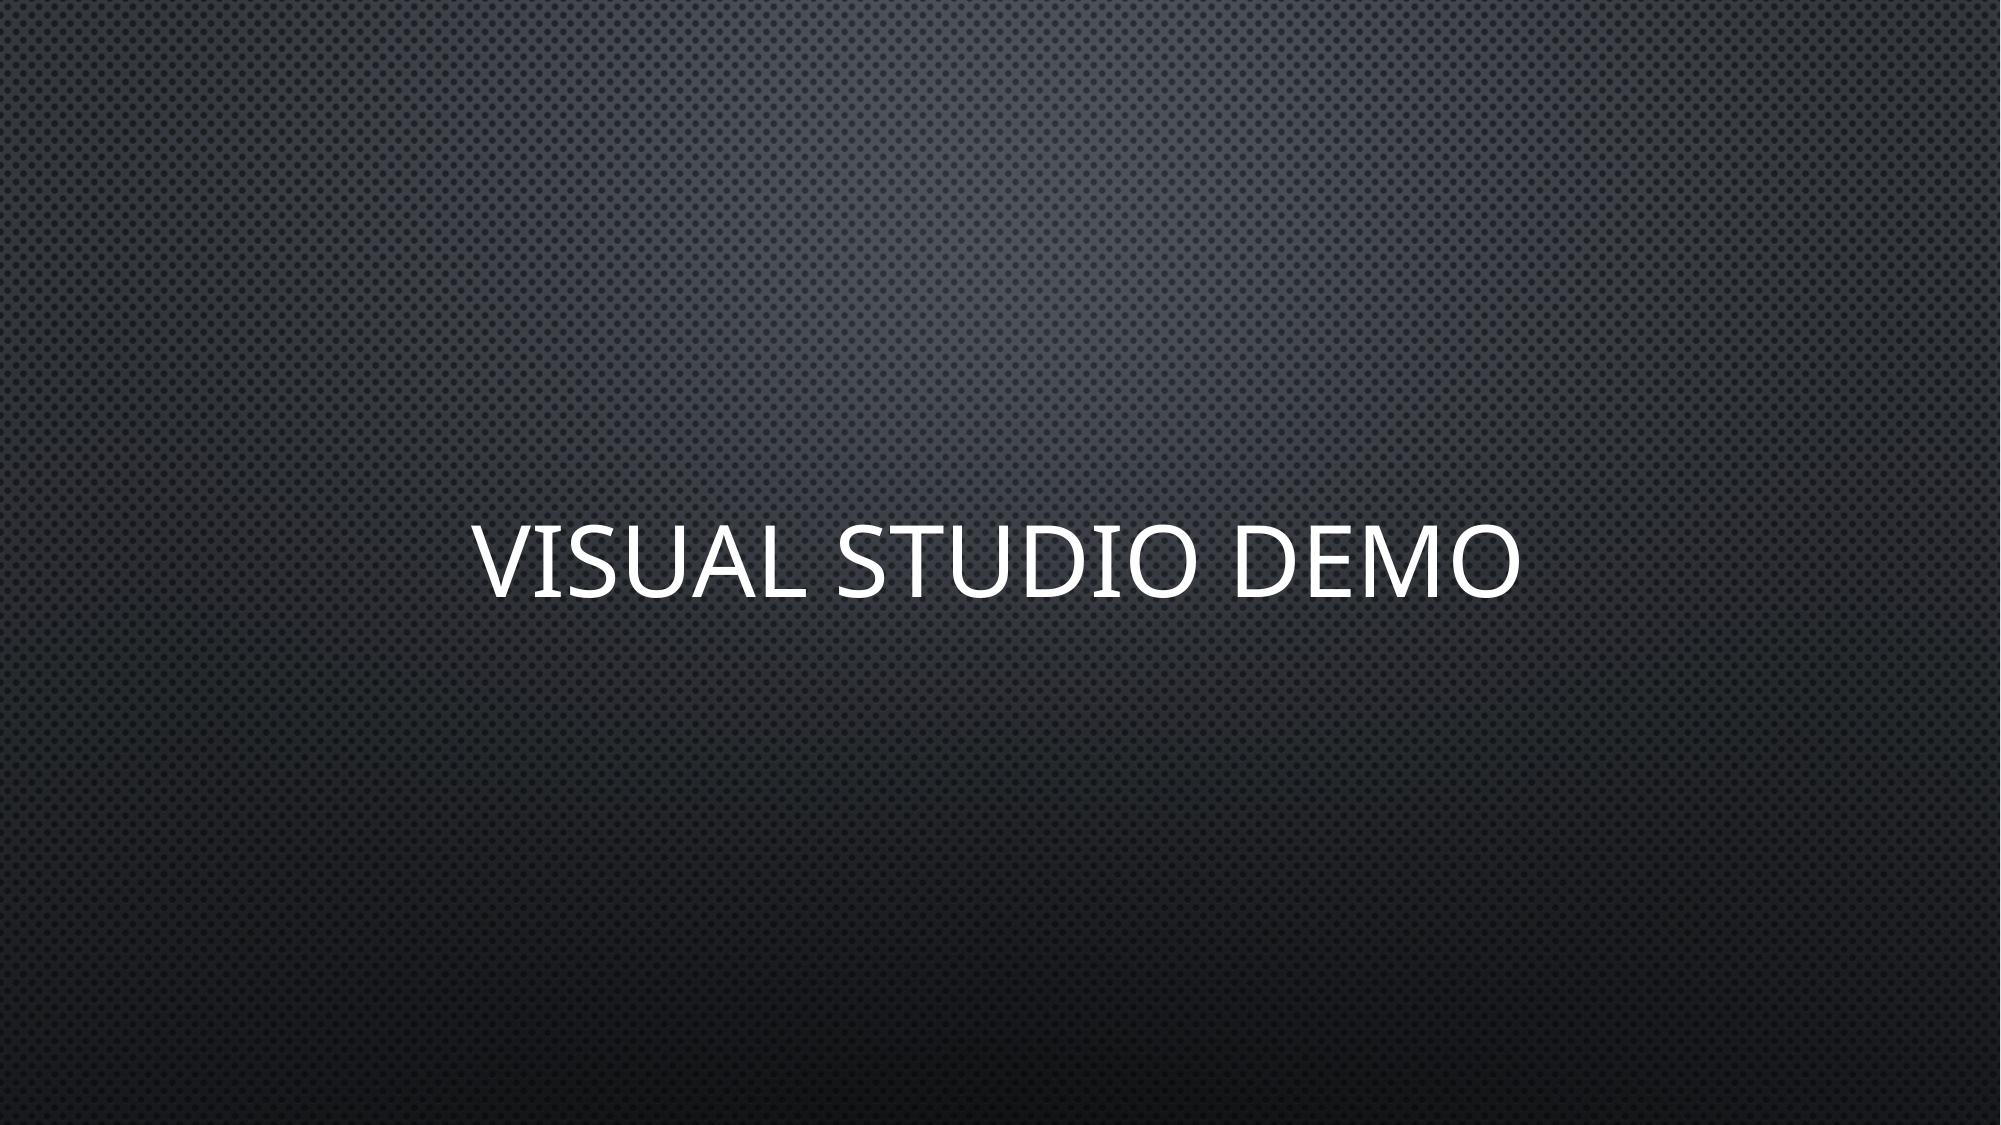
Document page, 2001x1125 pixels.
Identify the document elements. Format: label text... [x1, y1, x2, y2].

title Visual Studio Demo [287, 99, 1711, 625]
